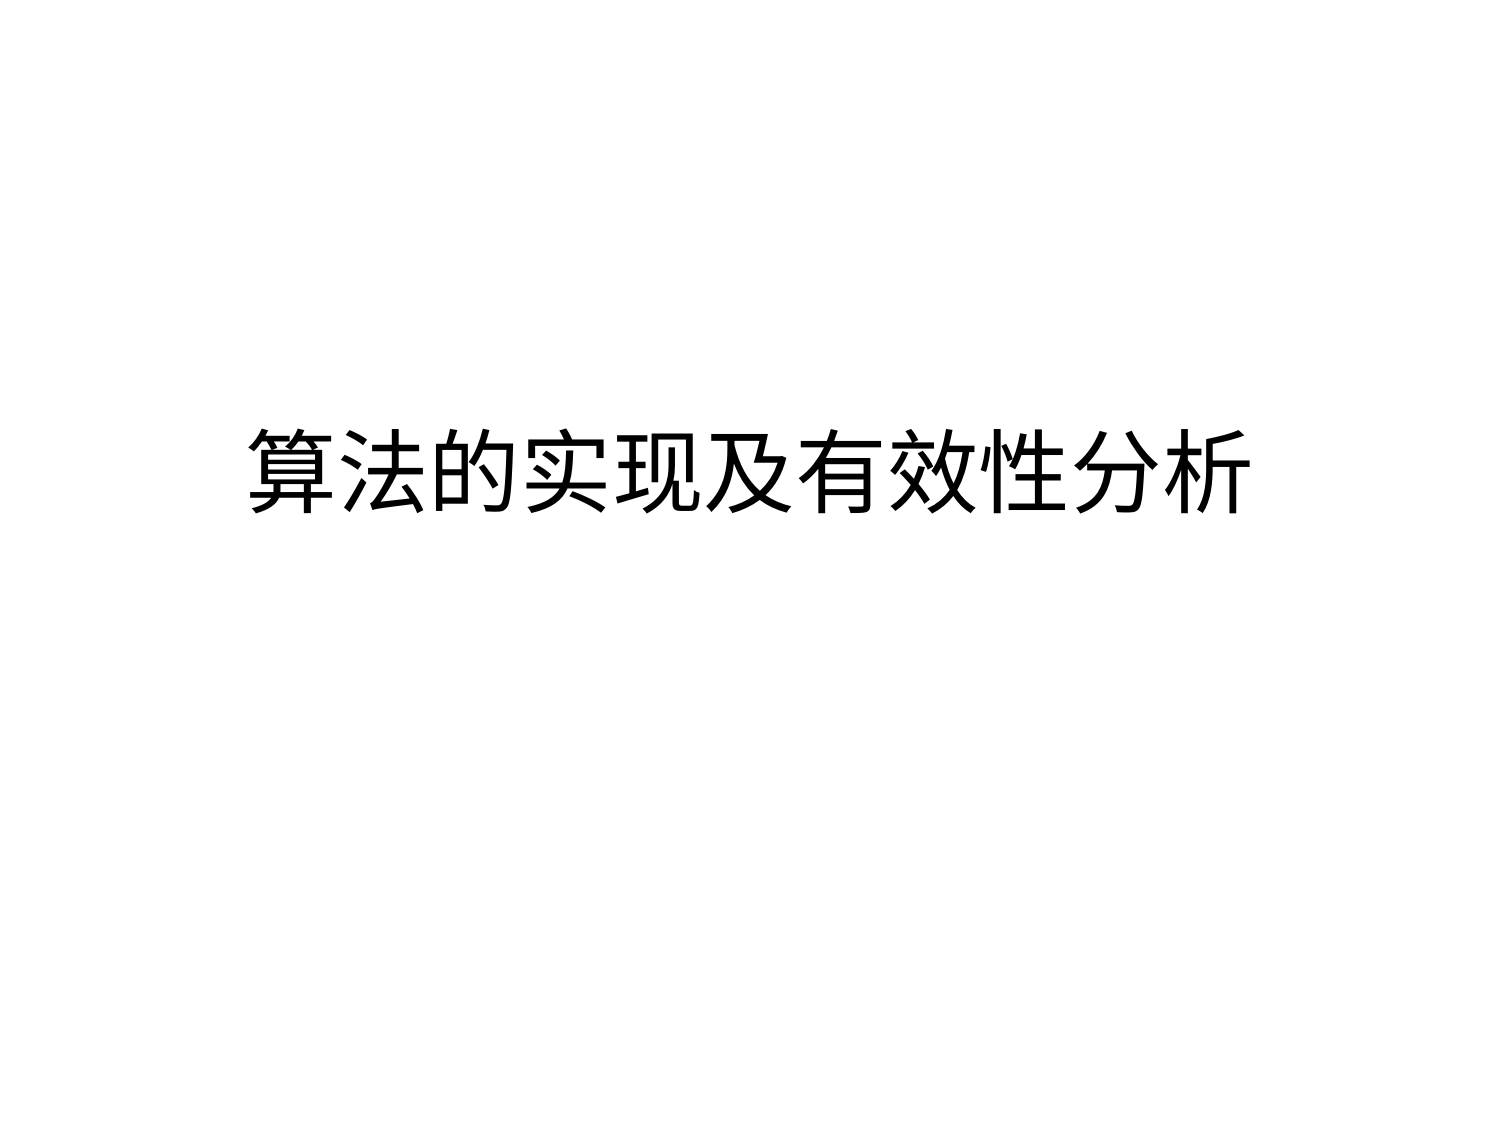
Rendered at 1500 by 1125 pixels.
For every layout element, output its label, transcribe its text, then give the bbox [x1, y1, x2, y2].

title 算法的实现及有效性分析 [112, 349, 1388, 591]
